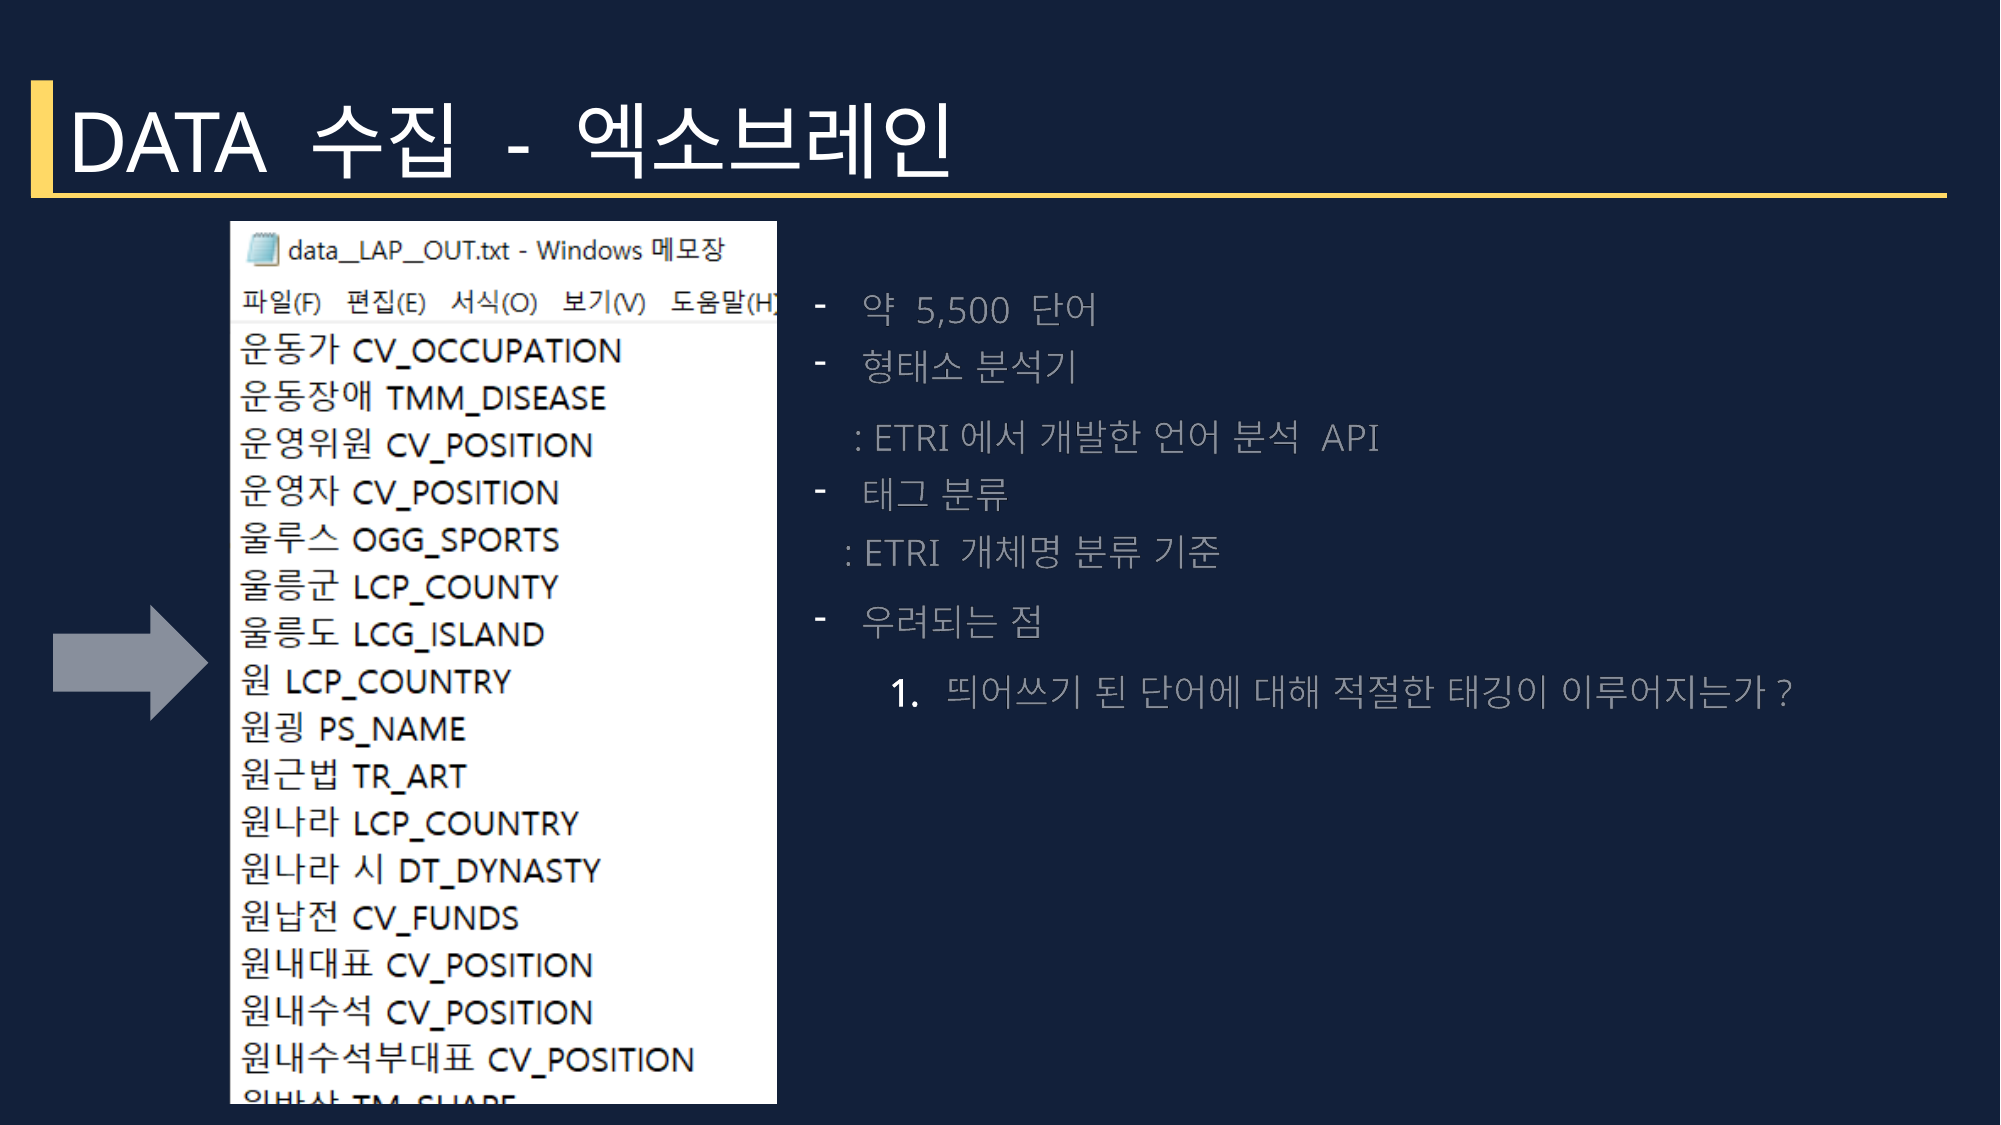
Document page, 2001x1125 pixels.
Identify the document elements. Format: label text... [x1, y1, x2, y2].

text_box [30, 79, 54, 193]
text_box [52, 602, 210, 724]
picture [229, 221, 779, 1104]
text_box 약 5,500 단어 형태소 분석기 : ETRI에서 개발한 언어 분석 API 태그 분류 : ETRI 개체명 분류 기준 우려되는 점 띄어쓰기 된 단어에 대해 적절한 태깅이 이루어지는가? [799, 278, 1935, 779]
text_box DATA 수집 - 엑소브레인 [54, 82, 1382, 193]
